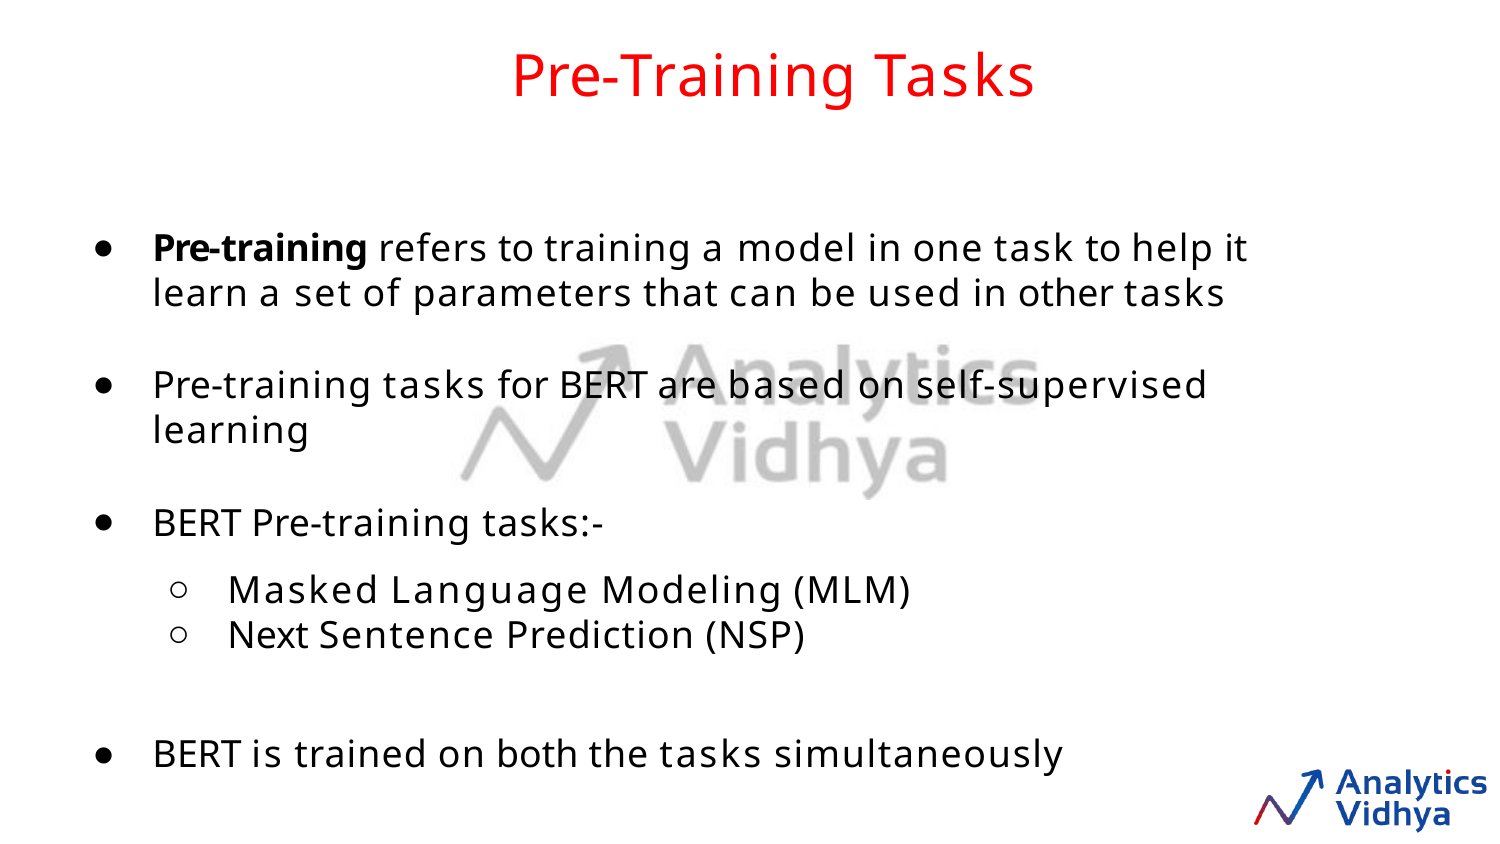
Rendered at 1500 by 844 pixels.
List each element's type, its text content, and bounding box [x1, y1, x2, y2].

picture [1233, 757, 1500, 844]
list Pre-training refers to training a model in one task to help it learn a set of parameters that can be used in other tasks Pre-training tasks for BERT are based on self-supervised learning BERT Pre-training tasks:- Masked Language Modeling (MLM) Next Sentence Prediction (NSP) BERT is trained on both the tasks simultaneously [90, 222, 1352, 776]
title Pre-Training Tasks [288, 35, 1212, 179]
